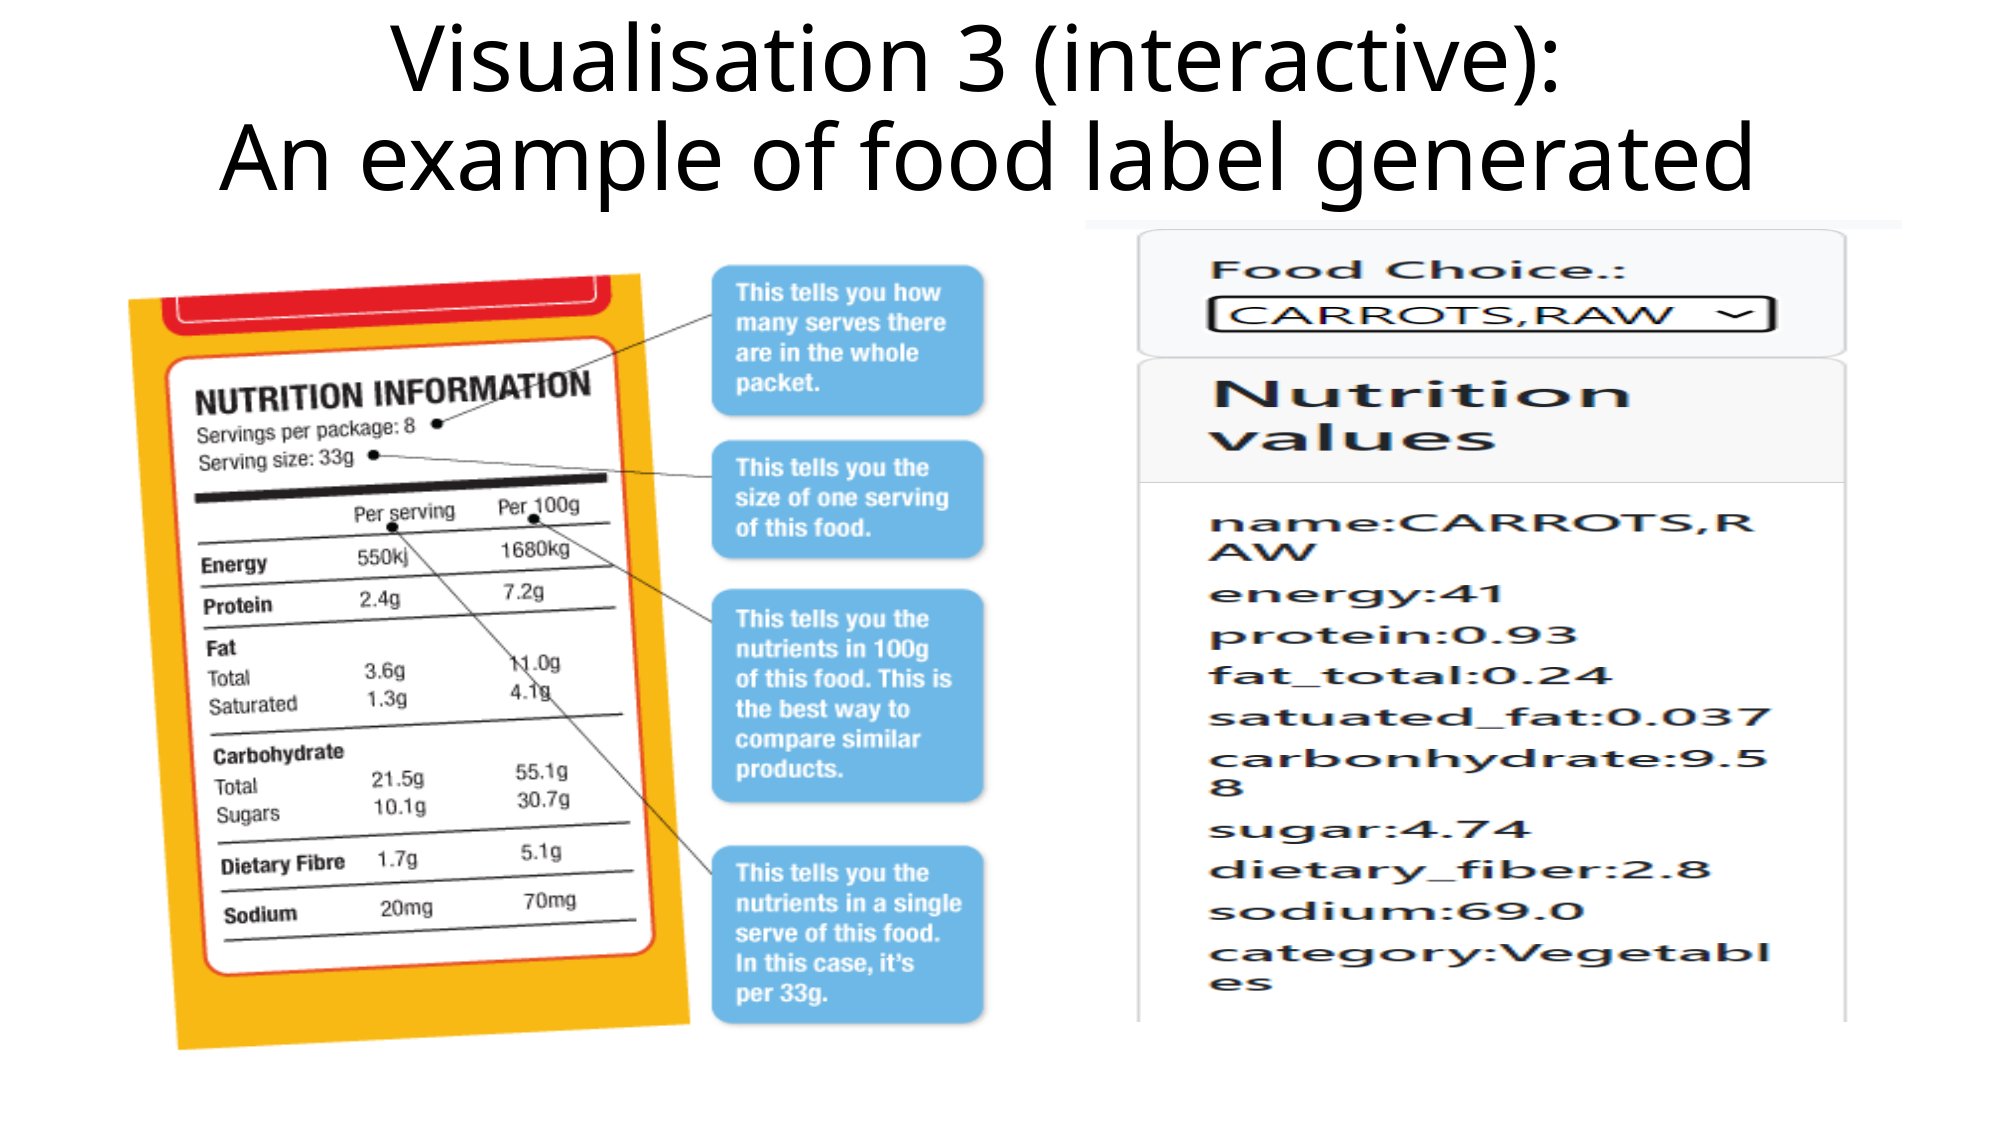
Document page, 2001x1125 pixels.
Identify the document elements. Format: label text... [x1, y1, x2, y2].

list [1078, 220, 1902, 1022]
picture [115, 244, 1016, 1071]
title Visualisation 3 (interactive): An example of food label generated [127, 3, 1852, 221]
